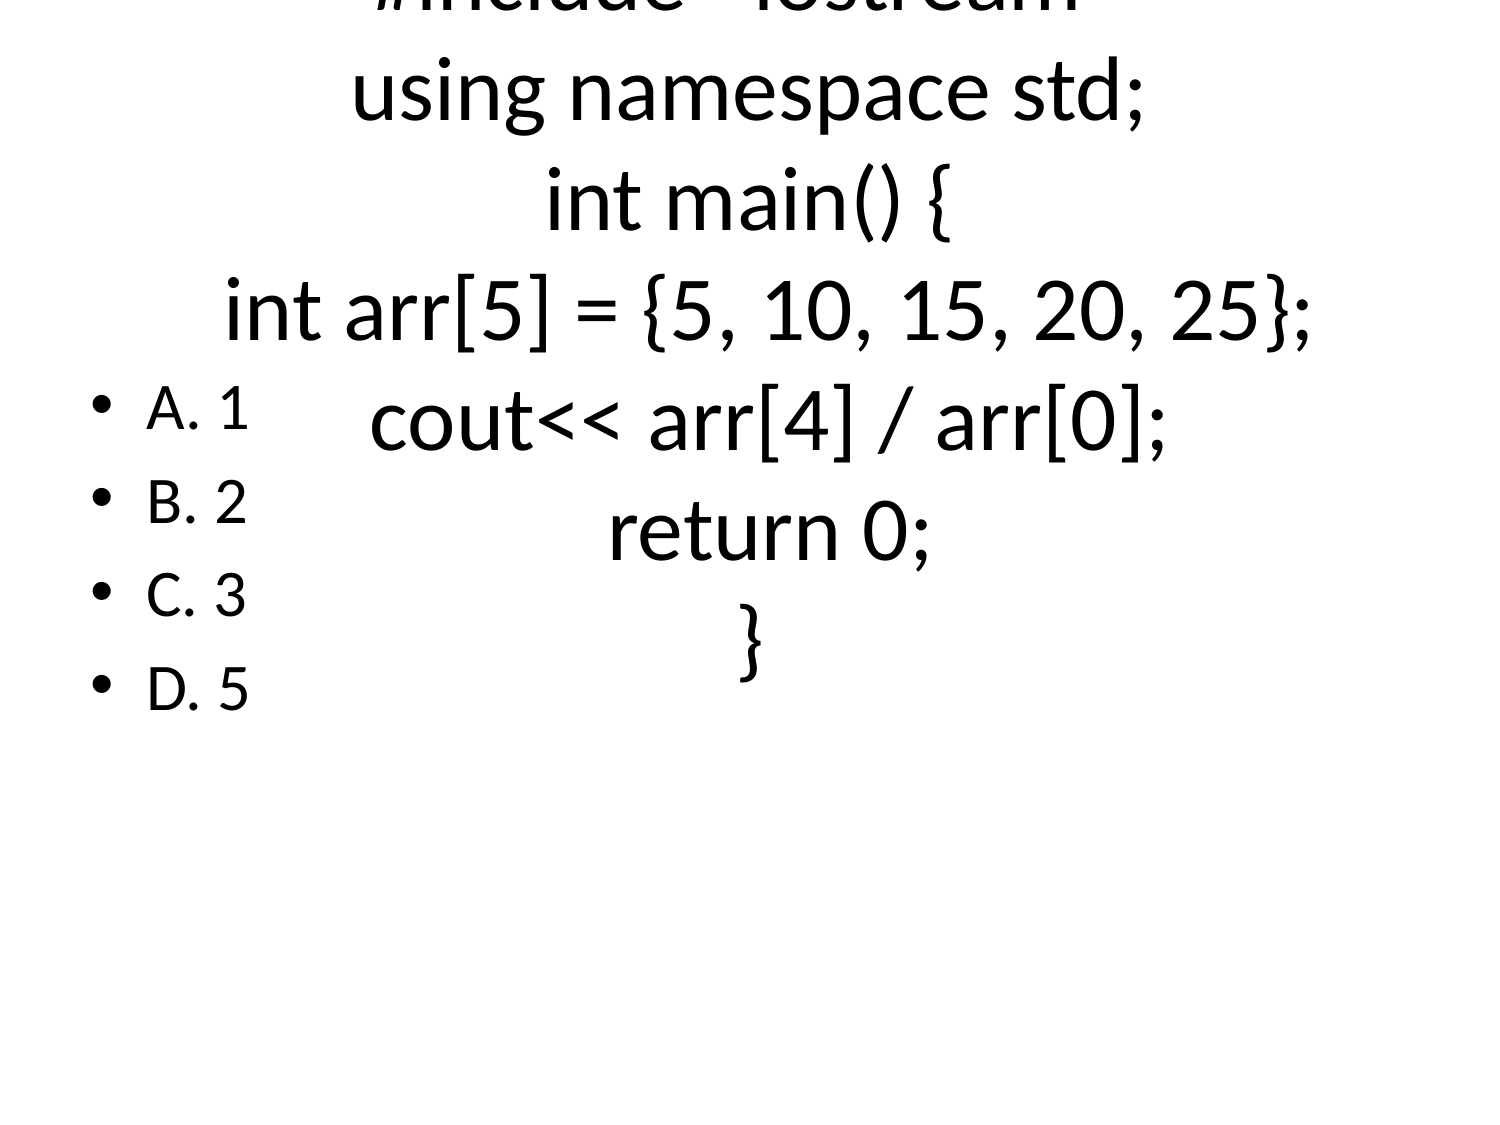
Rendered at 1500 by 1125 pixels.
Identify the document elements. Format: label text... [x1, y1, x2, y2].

title Q14: What will be the output of the following C++ code? #include <iostream> using namespace std; int main() { int arr[5] = {5, 10, 15, 20, 25}; cout<< arr[4] / arr[0]; return 0; } [75, 45, 1425, 233]
list A. 1 B. 2 C. 3 D. 5 [75, 262, 1425, 1005]
